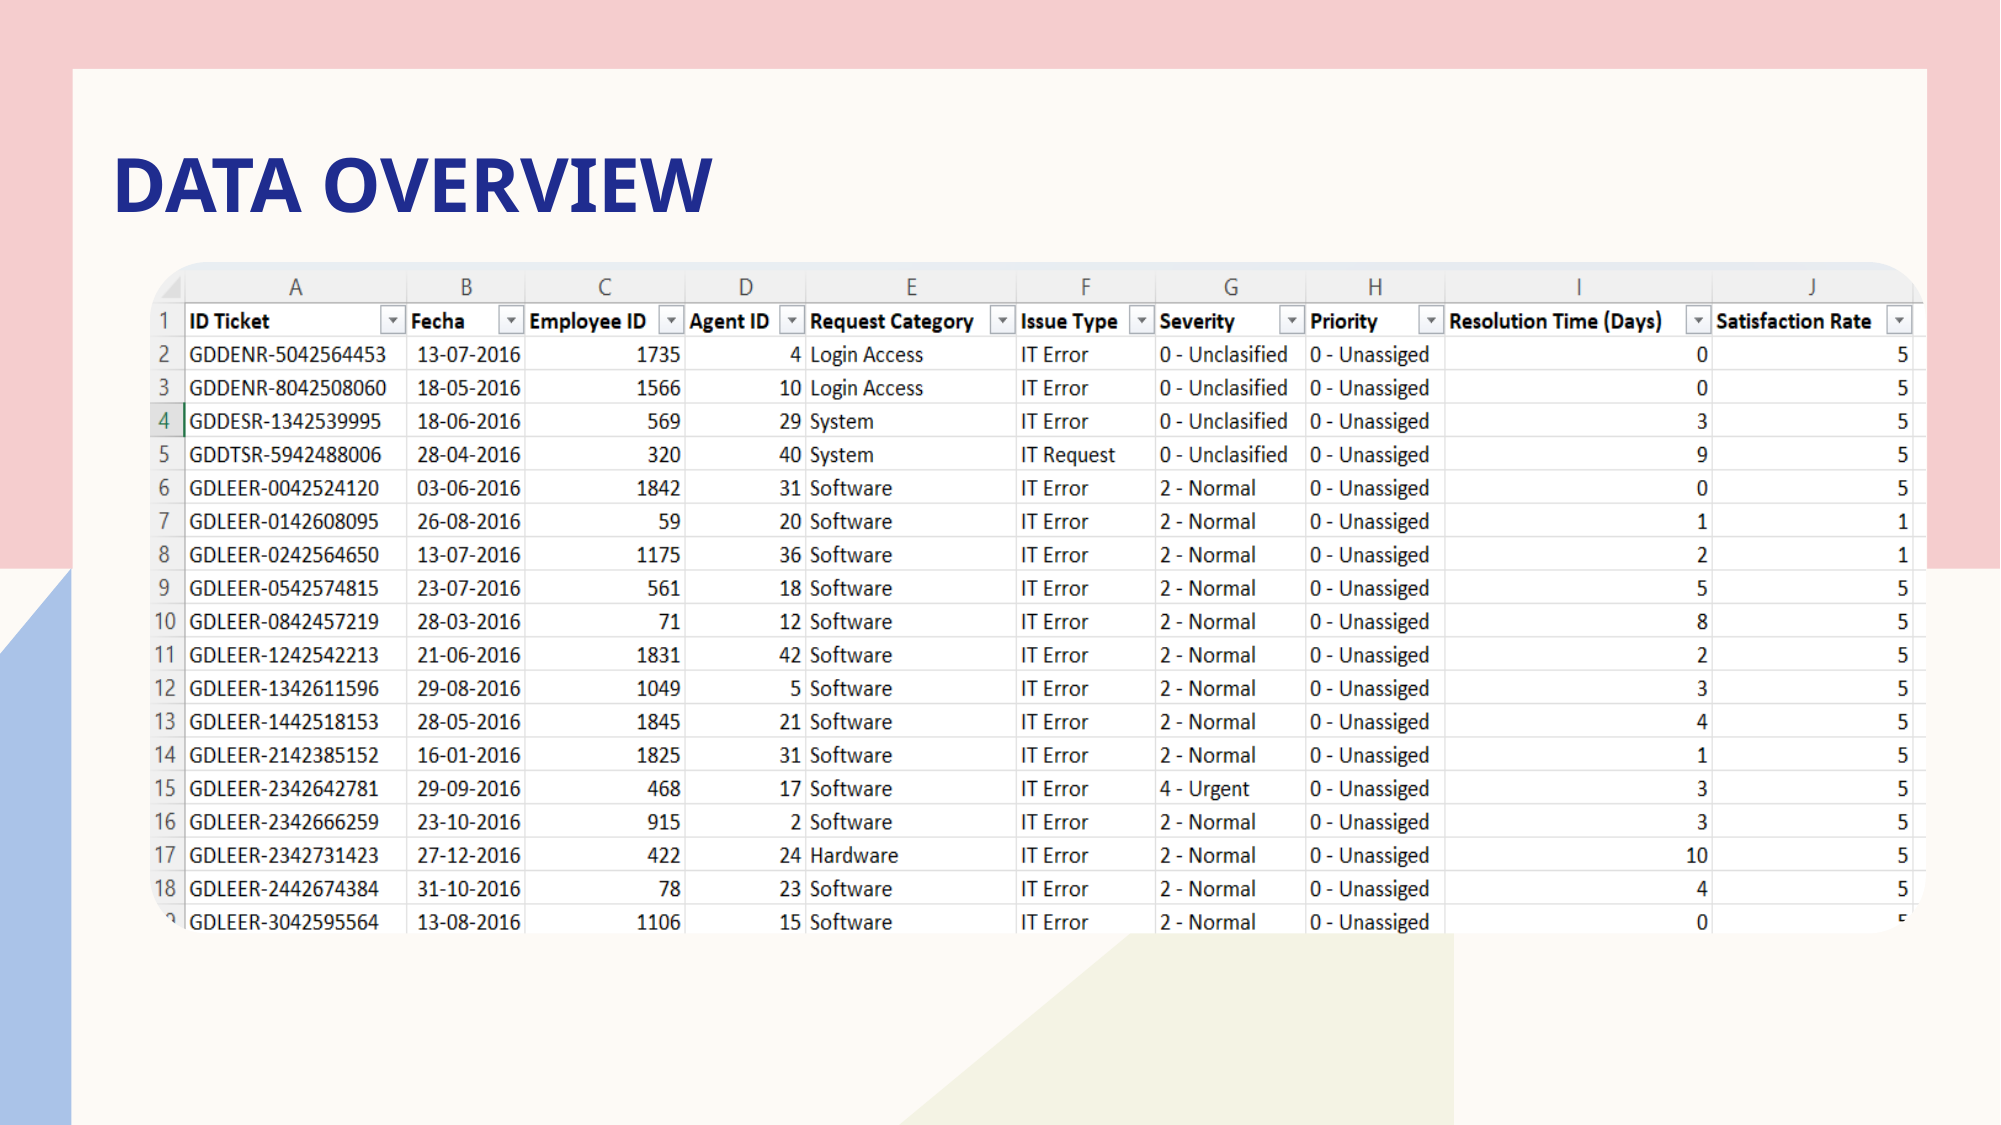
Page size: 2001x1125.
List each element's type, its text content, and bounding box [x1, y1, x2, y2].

title Data overview [96, 89, 960, 228]
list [149, 261, 1926, 934]
